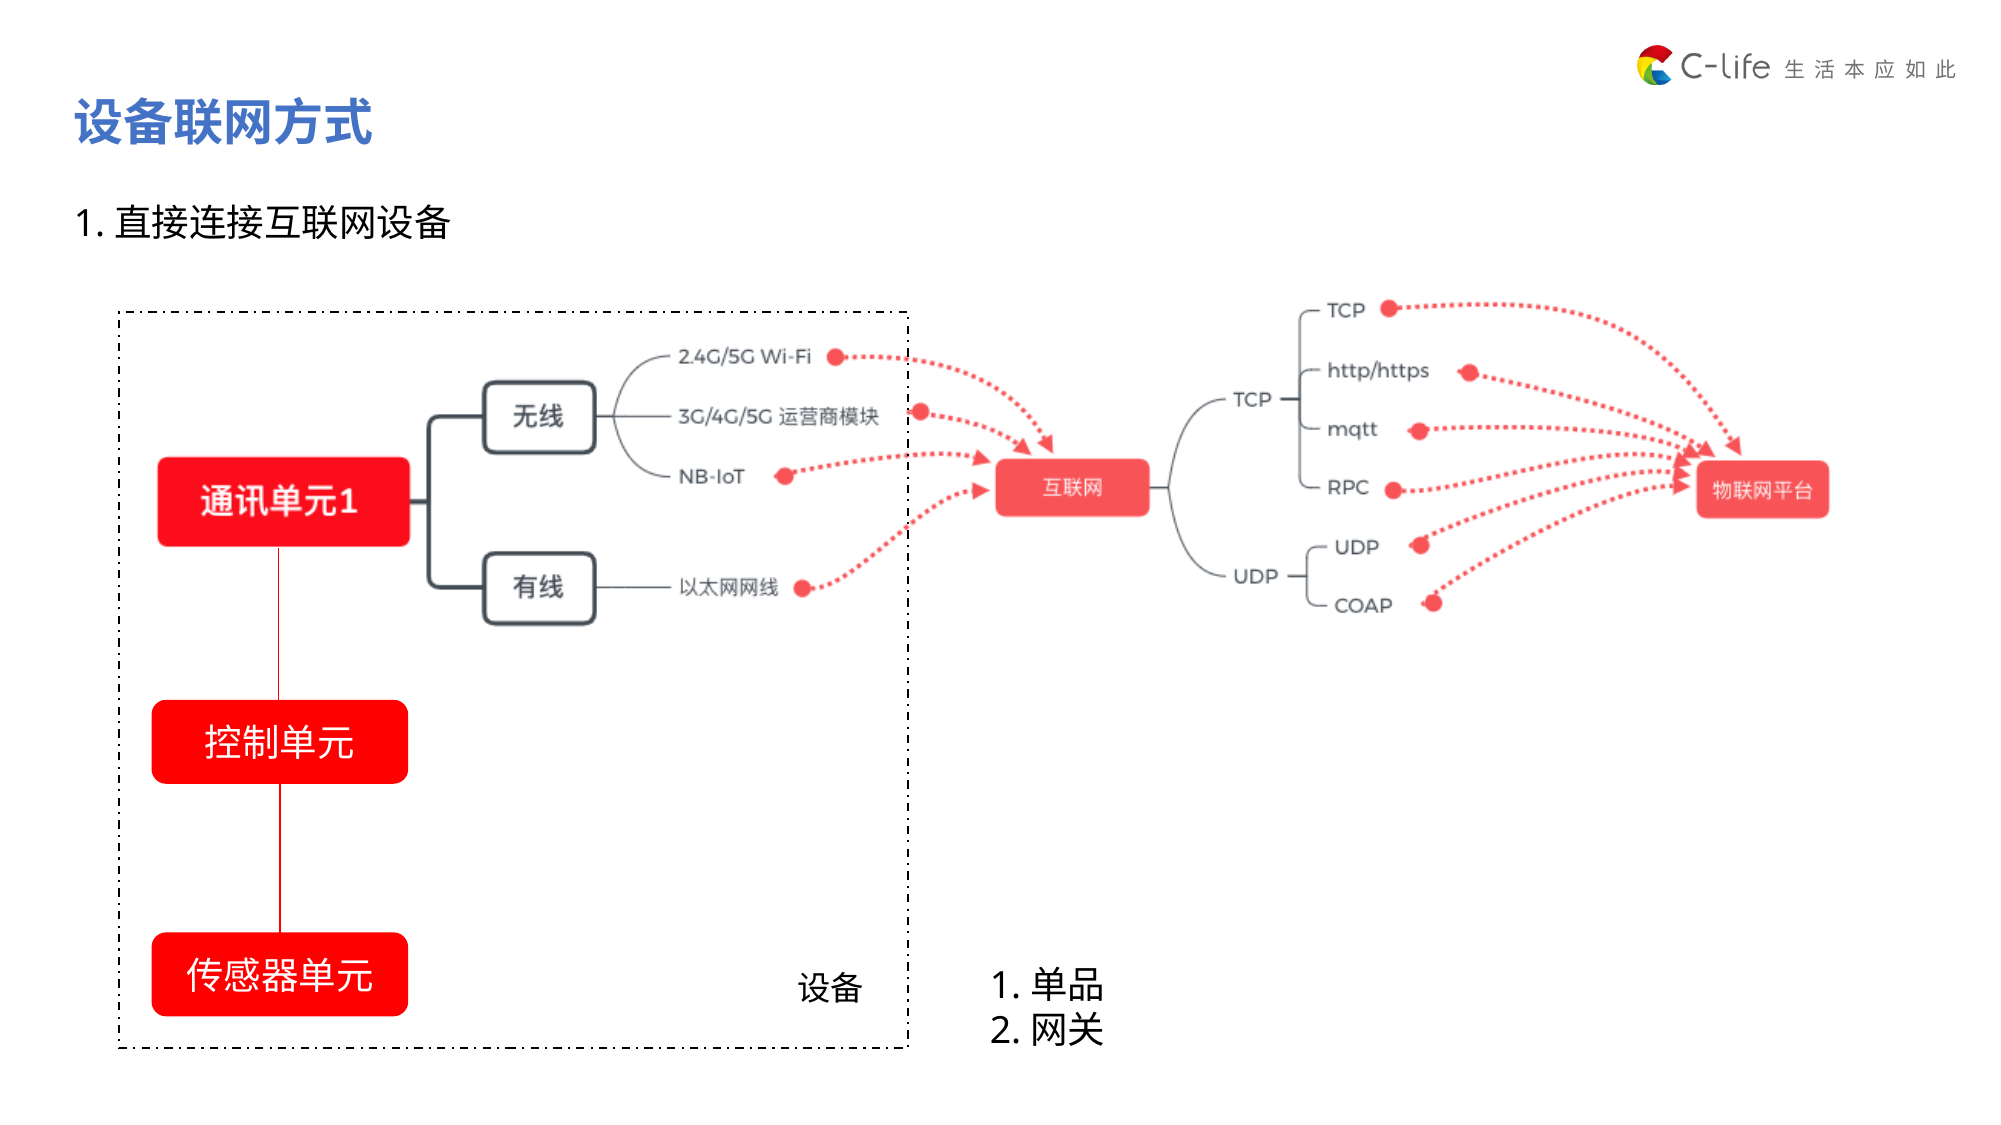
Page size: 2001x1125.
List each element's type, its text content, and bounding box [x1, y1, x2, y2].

text_box 1.直接连接互联网设备 [58, 191, 794, 252]
text_box [118, 311, 909, 1049]
text_box 设备联网方式 [58, 89, 794, 159]
text_box 设备 [782, 959, 879, 1015]
text_box 生 活 本 应 如 此 [1769, 48, 2000, 119]
text_box 1.单品 2.网关 [975, 953, 1121, 1059]
picture [152, 290, 1840, 633]
picture [1637, 45, 1770, 85]
